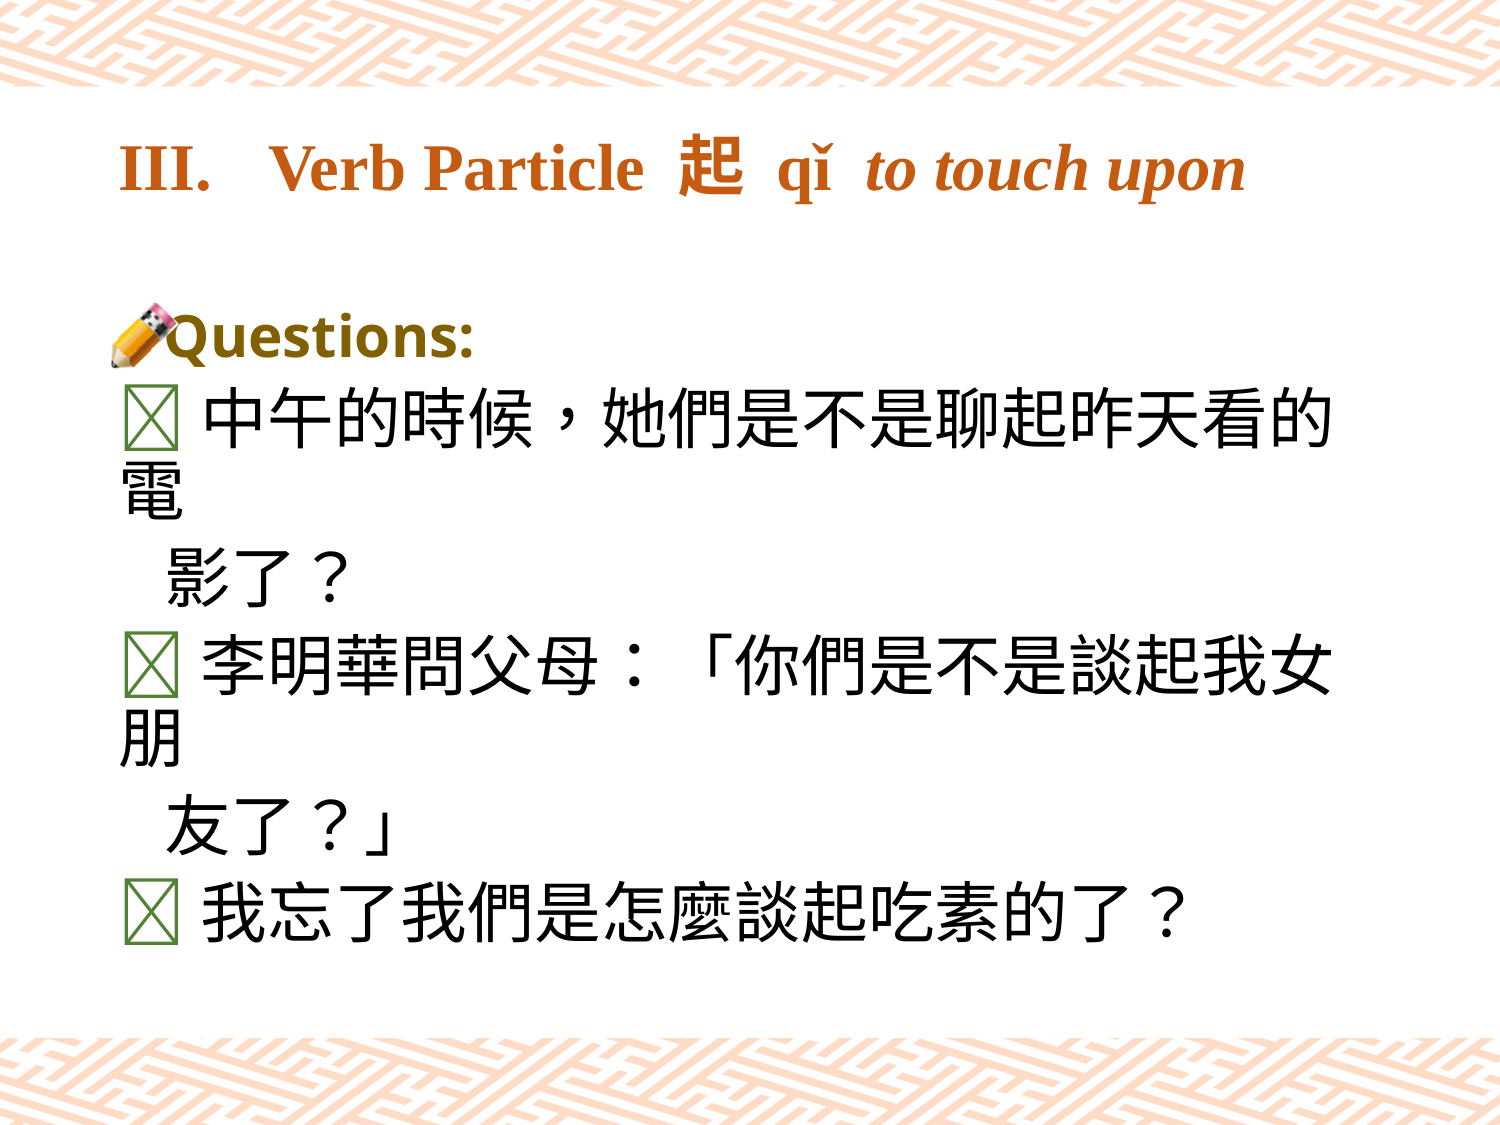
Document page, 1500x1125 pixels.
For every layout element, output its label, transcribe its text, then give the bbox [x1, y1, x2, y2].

title III. Verb Particle 起 qǐ to touch upon [103, 59, 1397, 278]
list Questions: 中午的時候，她們是不是聊起昨天看的電 影了？ 李明華問父母：「你們是不是談起我女朋 友了？」 我忘了我們是怎麼談起吃素的了？ [103, 299, 1397, 1014]
picture [0, 0, 1500, 1125]
